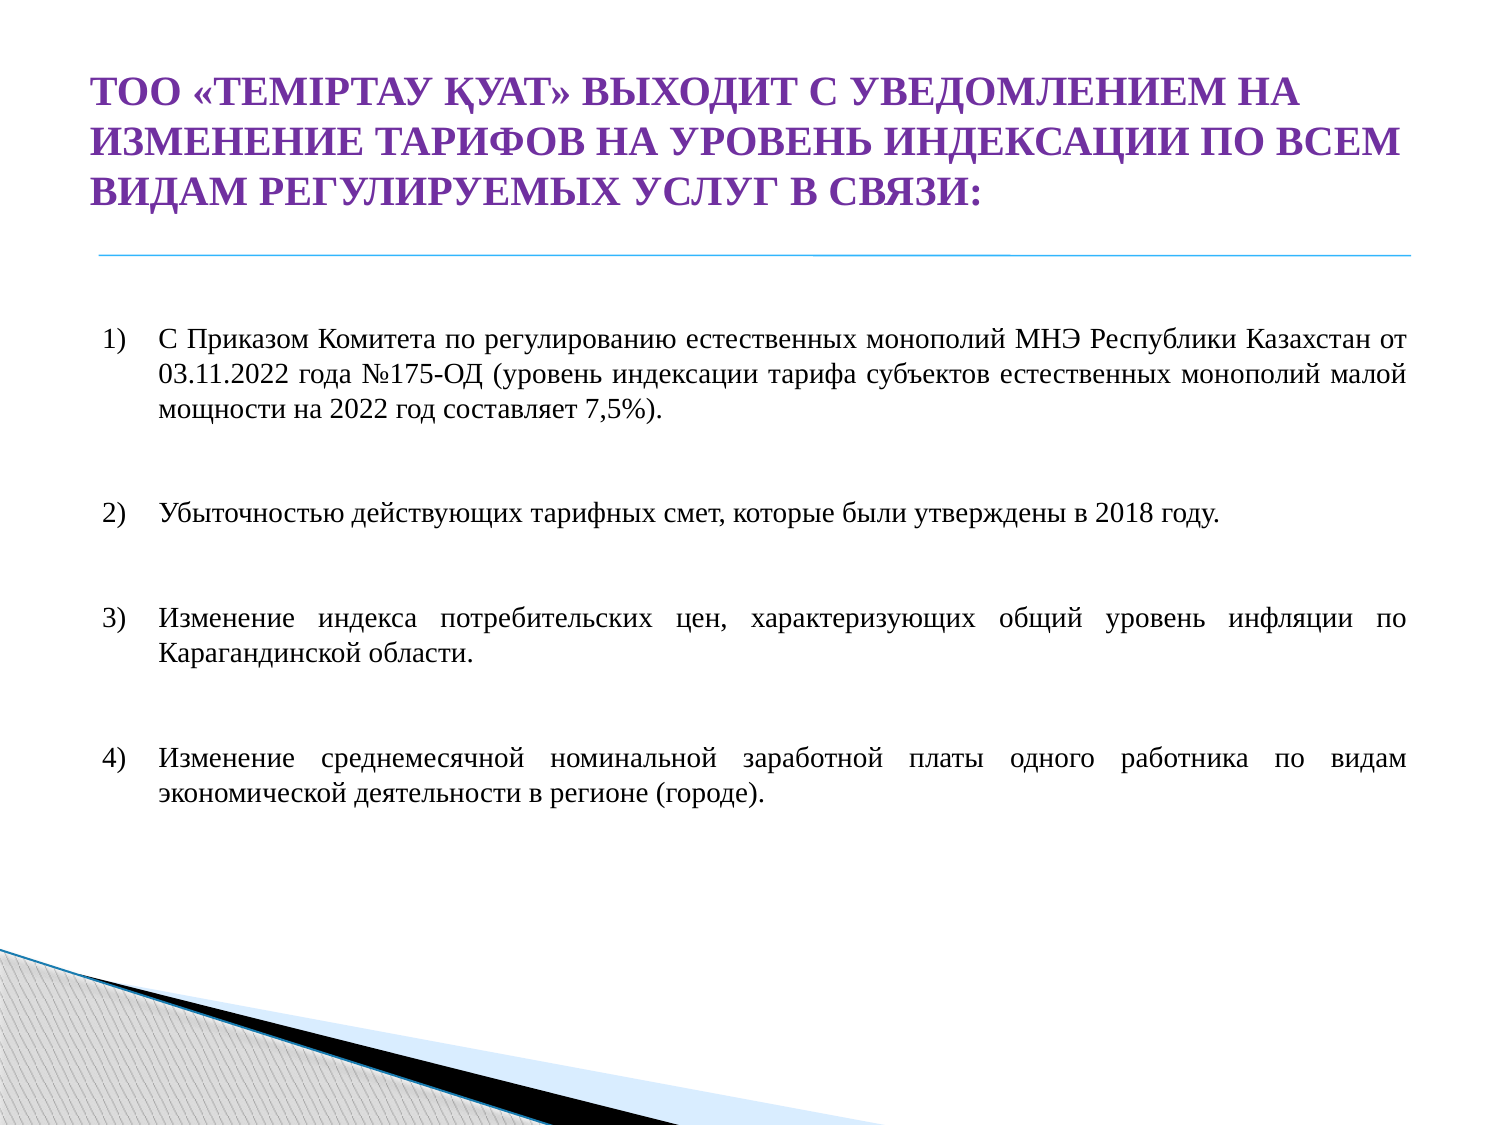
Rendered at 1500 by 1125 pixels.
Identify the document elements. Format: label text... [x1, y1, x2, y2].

title ТОО «ТЕМІРТАУ ҚУАТ» ВЫХОДИТ С УВЕДОМЛЕНИЕМ НА ИЗМЕНЕНИЕ ТАРИФОВ НА УРОВЕНЬ ИНДЕКСАЦИИ ПО ВСЕМ ВИДАМ РЕГУЛИРУЕМЫХ УСЛУГ В СВЯЗИ: [75, 45, 1425, 233]
text_box С Приказом Комитета по регулированию естественных монополий МНЭ Республики Казахстан от 03.11.2022 года №175-ОД (уровень индексации тарифа субъектов естественных монополий малой мощности на 2022 год составляет 7,5%). Убыточностью действующих тарифных смет, которые были утверждены в 2018 году. Изменение индекса потребительских цен, характеризующих общий уровень инфляции по Карагандинской области. Изменение среднемесячной номинальной заработной платы одного работника по видам экономической деятельности в регионе (городе). [86, 311, 1423, 861]
